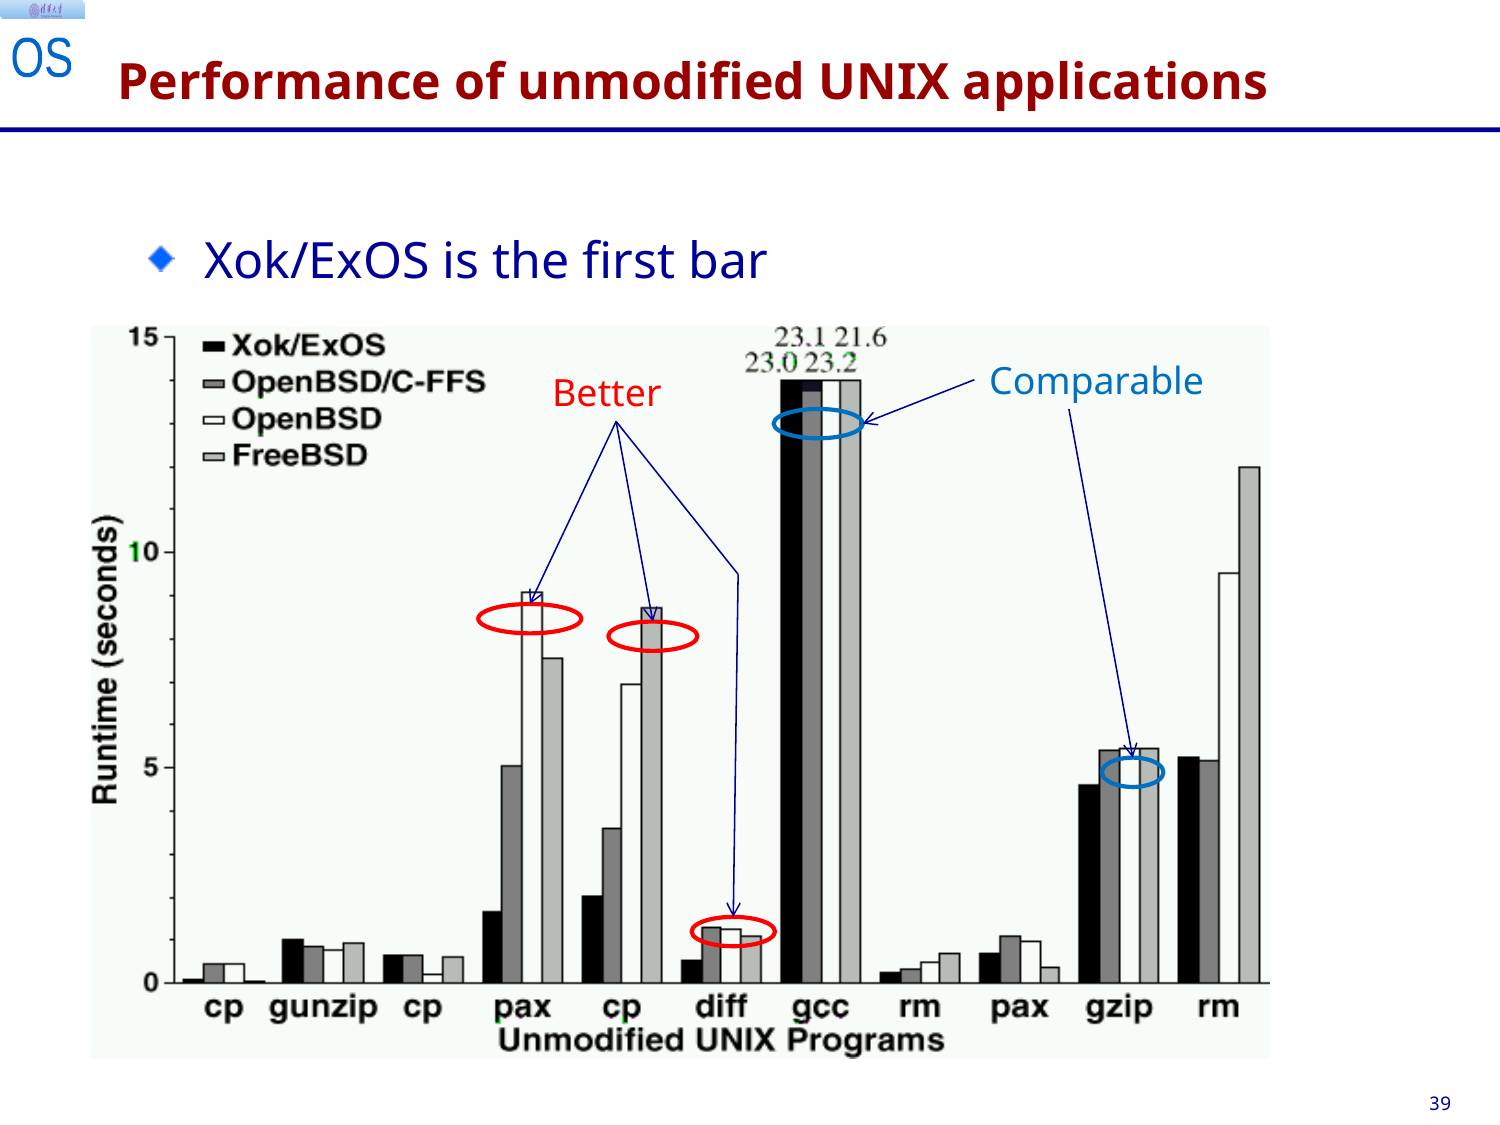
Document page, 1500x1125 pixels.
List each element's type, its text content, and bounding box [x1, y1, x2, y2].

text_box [529, 421, 613, 605]
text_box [733, 574, 739, 918]
list Xok/ExOS is the first bar [132, 220, 1409, 897]
picture [91, 326, 1270, 1059]
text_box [862, 379, 975, 424]
picture [0, 0, 85, 19]
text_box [1068, 408, 1133, 758]
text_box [615, 582, 654, 622]
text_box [615, 421, 739, 575]
title Performance of unmodified UNIX applications [102, 18, 1409, 118]
picture [148, 244, 175, 272]
